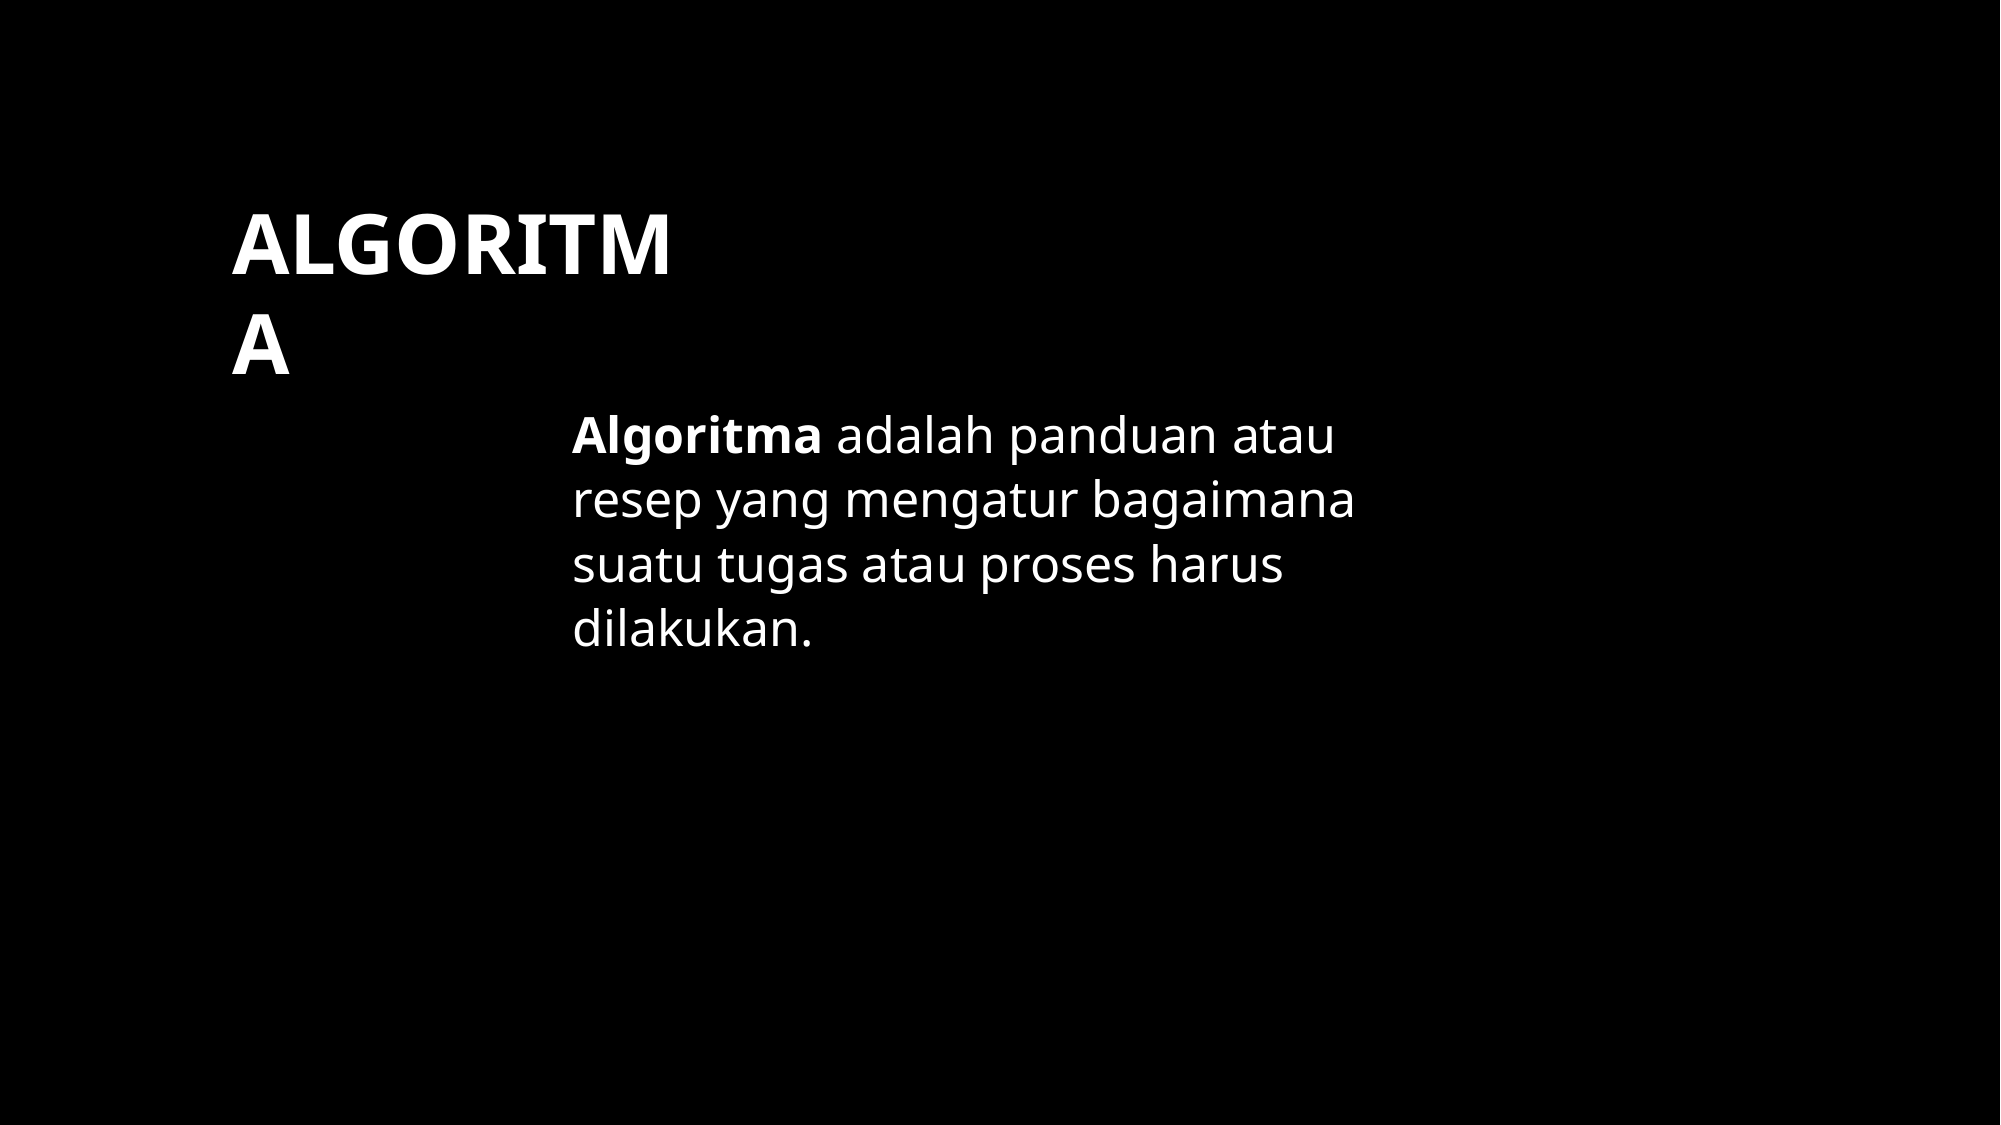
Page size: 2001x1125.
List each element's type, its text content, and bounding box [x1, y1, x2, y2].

text_box ALGORITMA [217, 184, 710, 399]
text_box Algoritma adalah panduan atau resep yang mengatur bagaimana suatu tugas atau proses harus dilakukan. [557, 392, 1443, 731]
